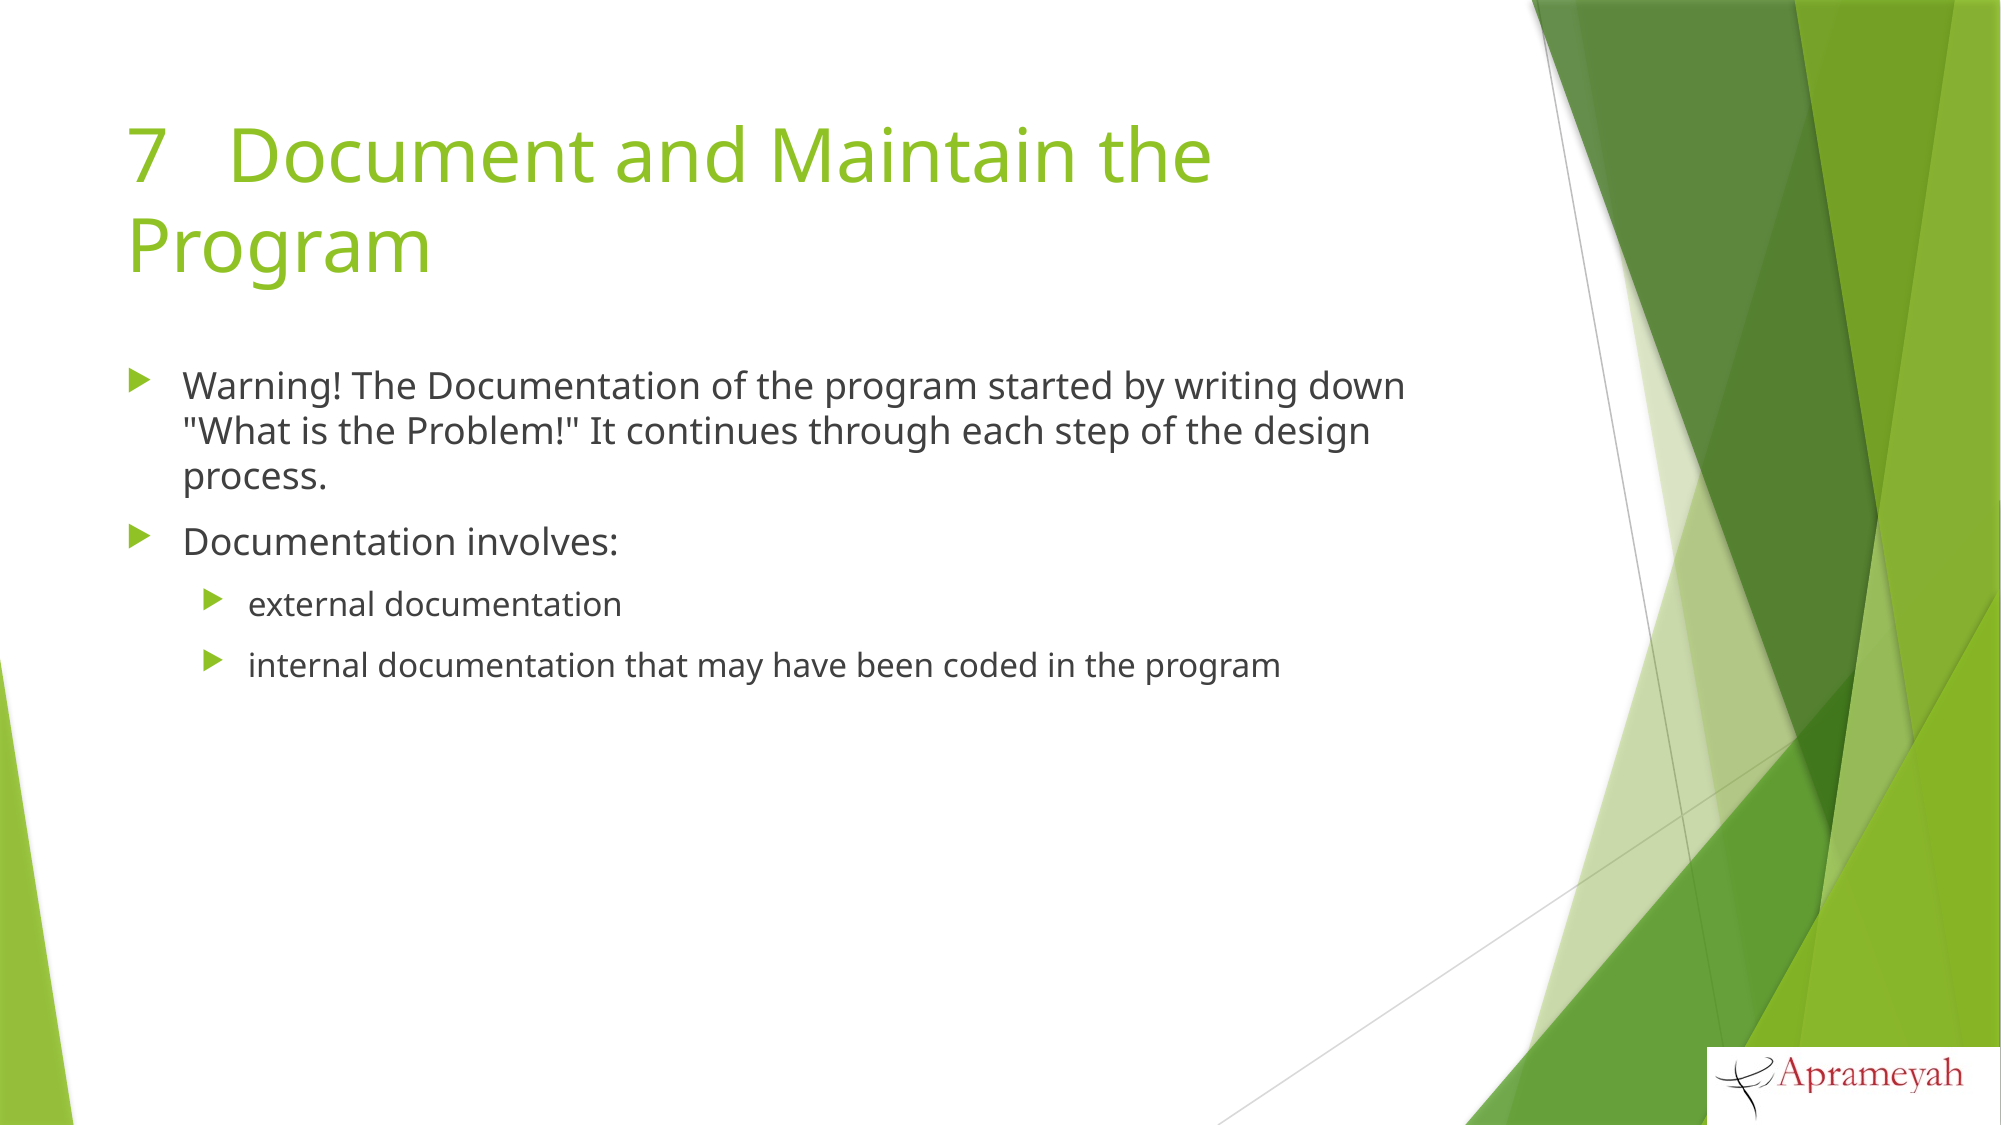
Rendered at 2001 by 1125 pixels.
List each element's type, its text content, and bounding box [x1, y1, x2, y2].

picture [1707, 1047, 2000, 1125]
list Warning! The Documentation of the program started by writing down "What is the Problem!" It continues through each step of the design process. Documentation involves: external documentation internal documentation that may have been coded in the program [111, 354, 1522, 992]
title 7 Document and Maintain the Program [111, 99, 1522, 317]
